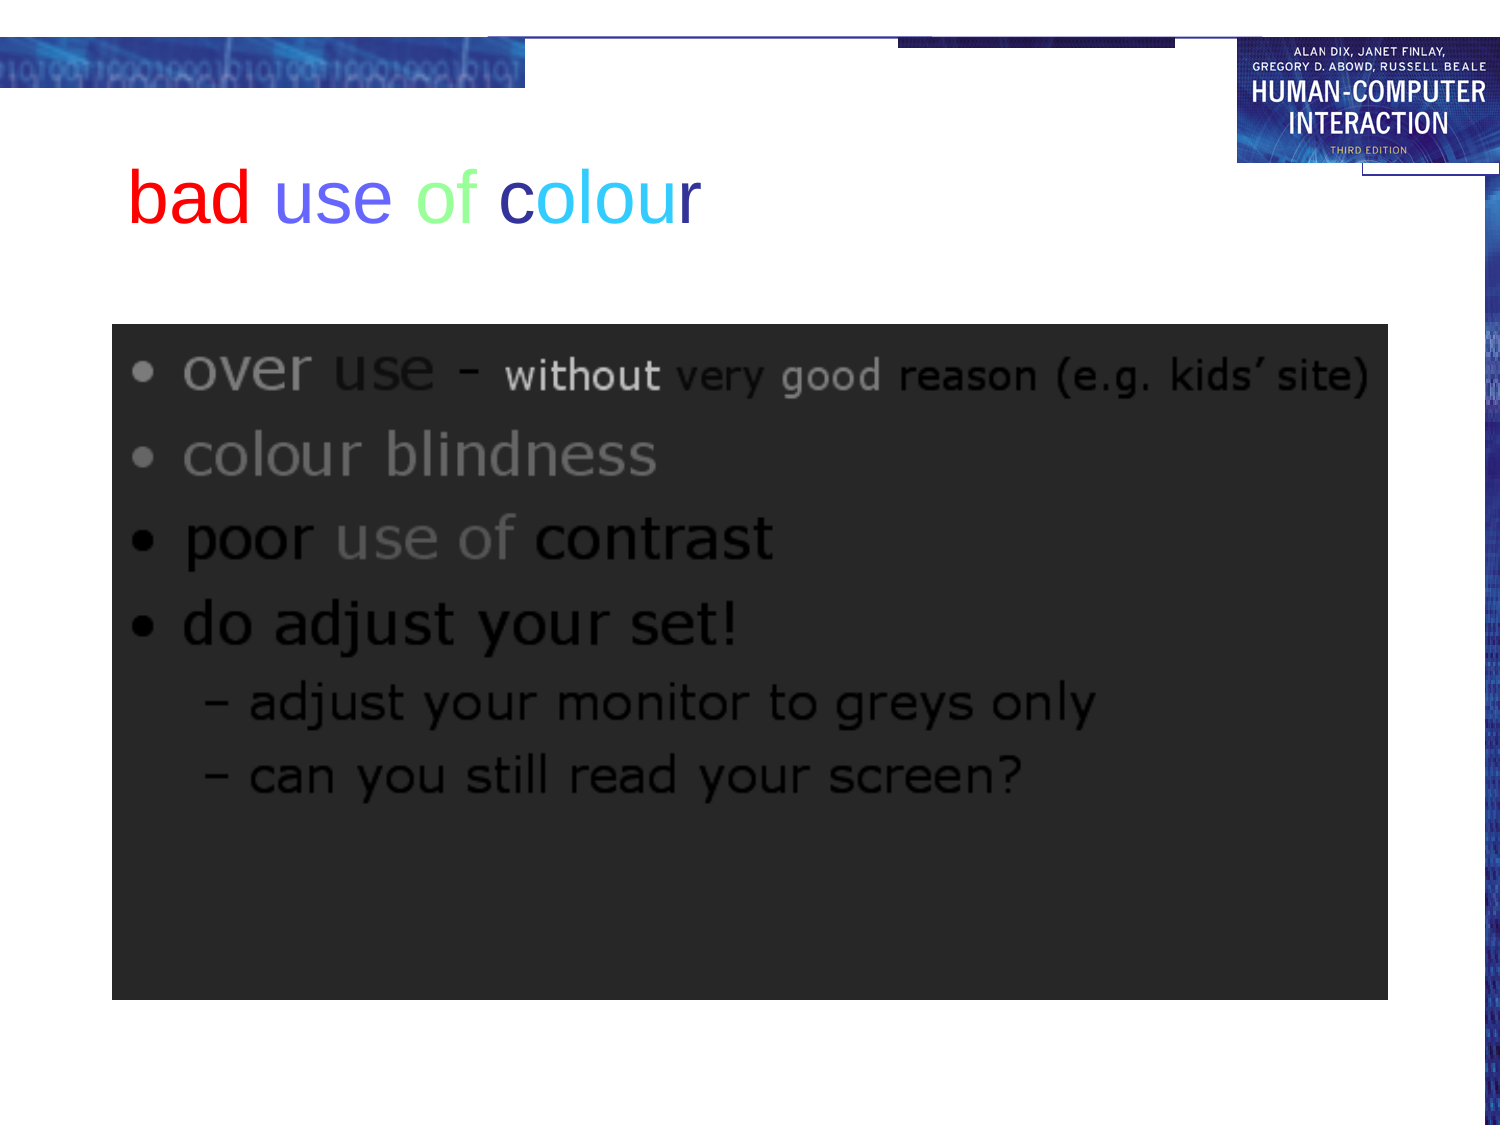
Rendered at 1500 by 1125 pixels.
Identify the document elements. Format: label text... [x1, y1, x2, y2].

picture [111, 324, 1388, 1001]
picture [1485, 176, 1500, 1125]
title bad use of colour [112, 99, 1238, 288]
picture [0, 37, 525, 88]
picture [898, 37, 1175, 48]
picture [1237, 37, 1500, 163]
